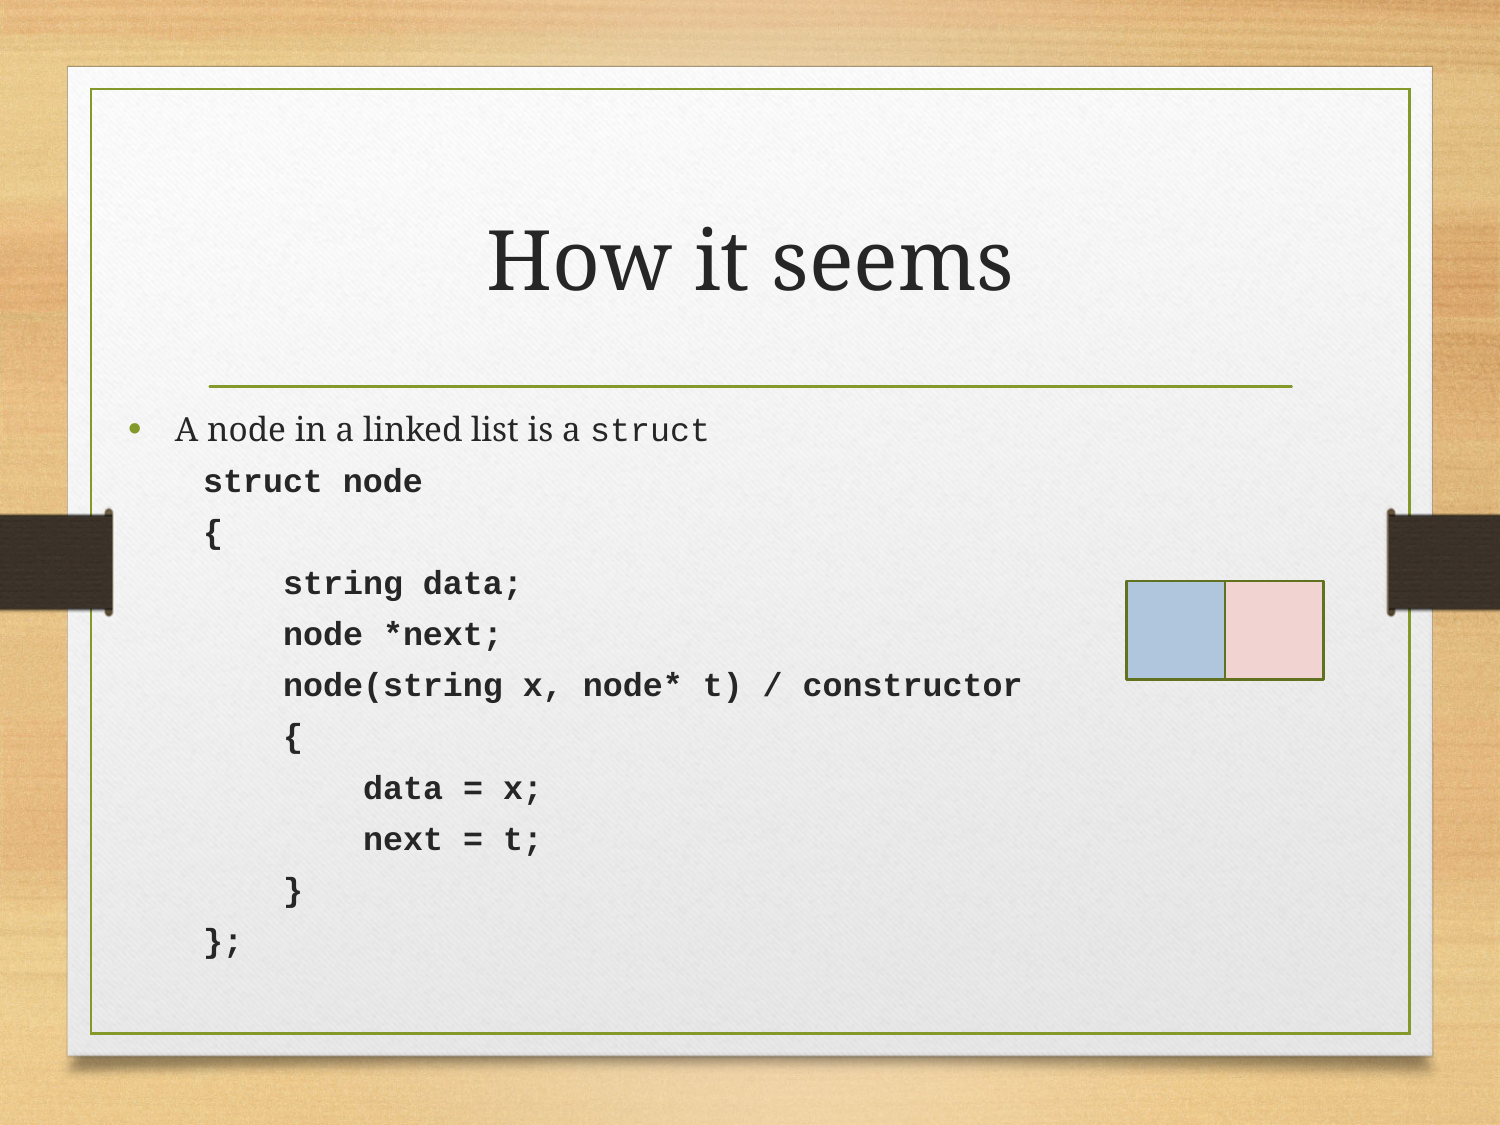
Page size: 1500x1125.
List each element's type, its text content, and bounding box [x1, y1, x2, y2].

list A node in a linked list is a struct struct node { string data; node *next; node(string x, node* t) / constructor { data = x; next = t; } }; [113, 408, 1100, 974]
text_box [1126, 580, 1324, 680]
title How it seems [193, 150, 1309, 365]
picture [0, 0, 1500, 1125]
